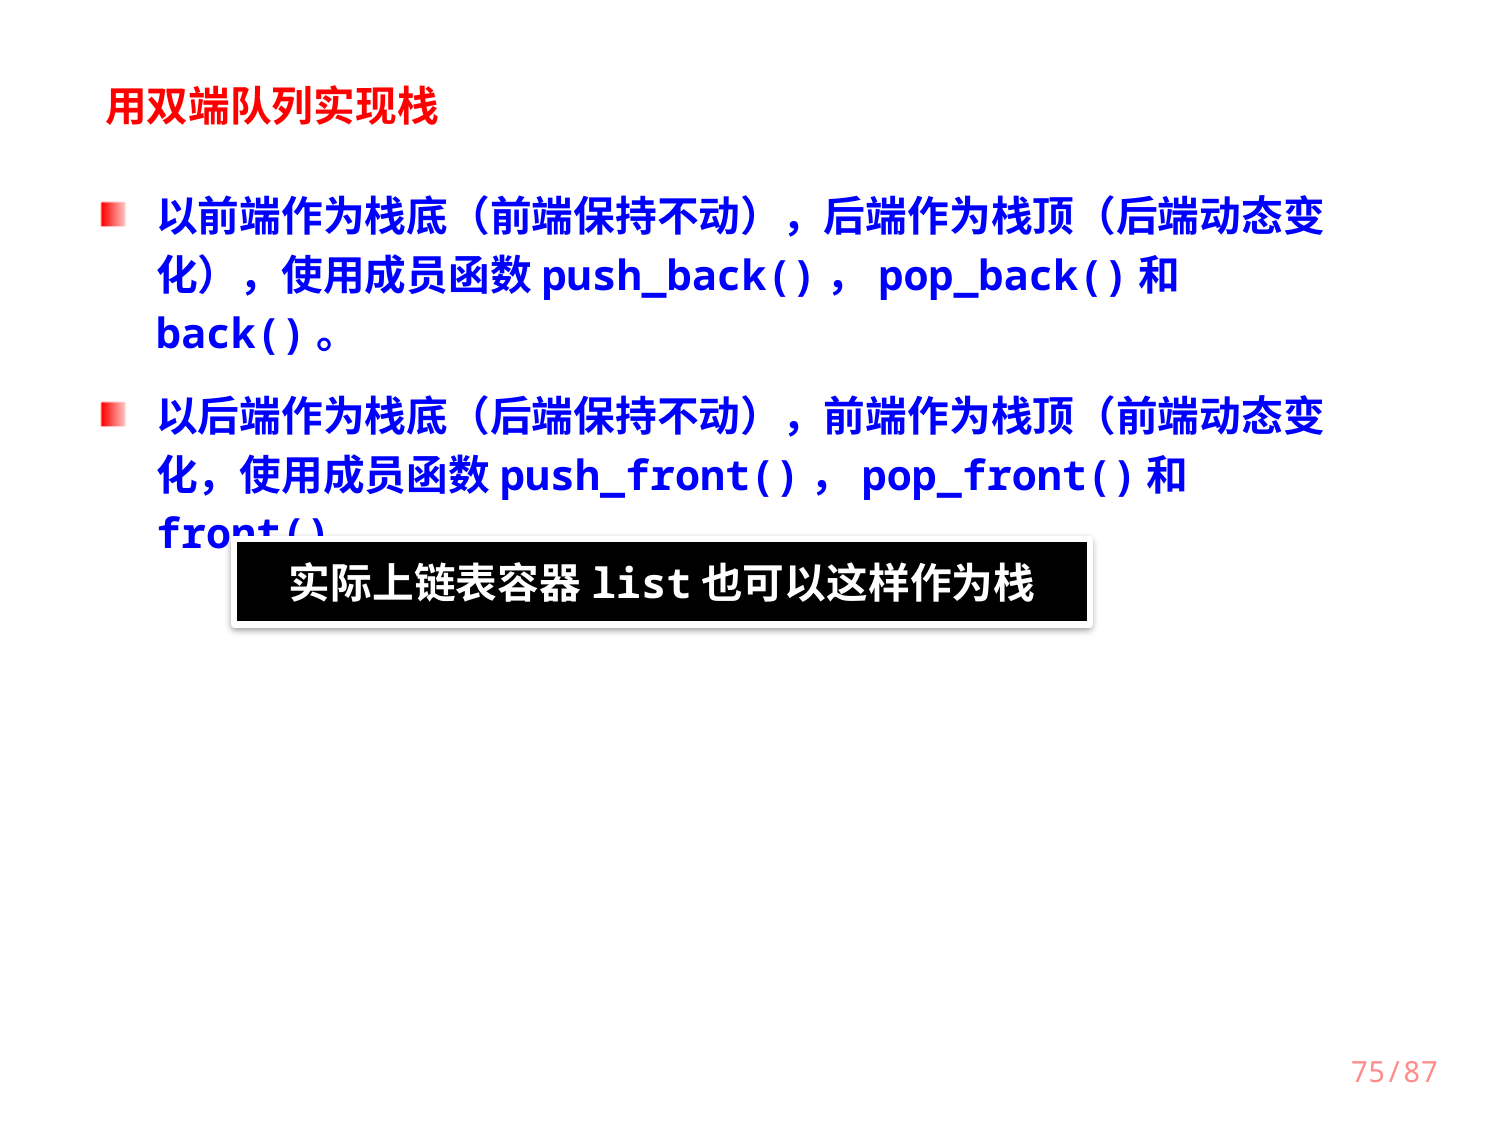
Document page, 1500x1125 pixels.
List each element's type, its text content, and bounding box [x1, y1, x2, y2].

text_box 实际上链表容器list也可以这样作为栈 [231, 536, 1093, 628]
picture [99, 200, 129, 230]
text_box 以前端作为栈底（前端保持不动），后端作为栈顶（后端动态变化），使用成员函数push_back()，pop_back()和back()。 以后端作为栈底（后端保持不动），前端作为栈顶（前端动态变化，使用成员函数push_front()，pop_front()和front()。 [68, 162, 1350, 577]
slide_number 75/87 [1300, 1042, 1454, 1103]
text_box 用双端队列实现栈 [90, 82, 454, 137]
picture [99, 400, 129, 430]
